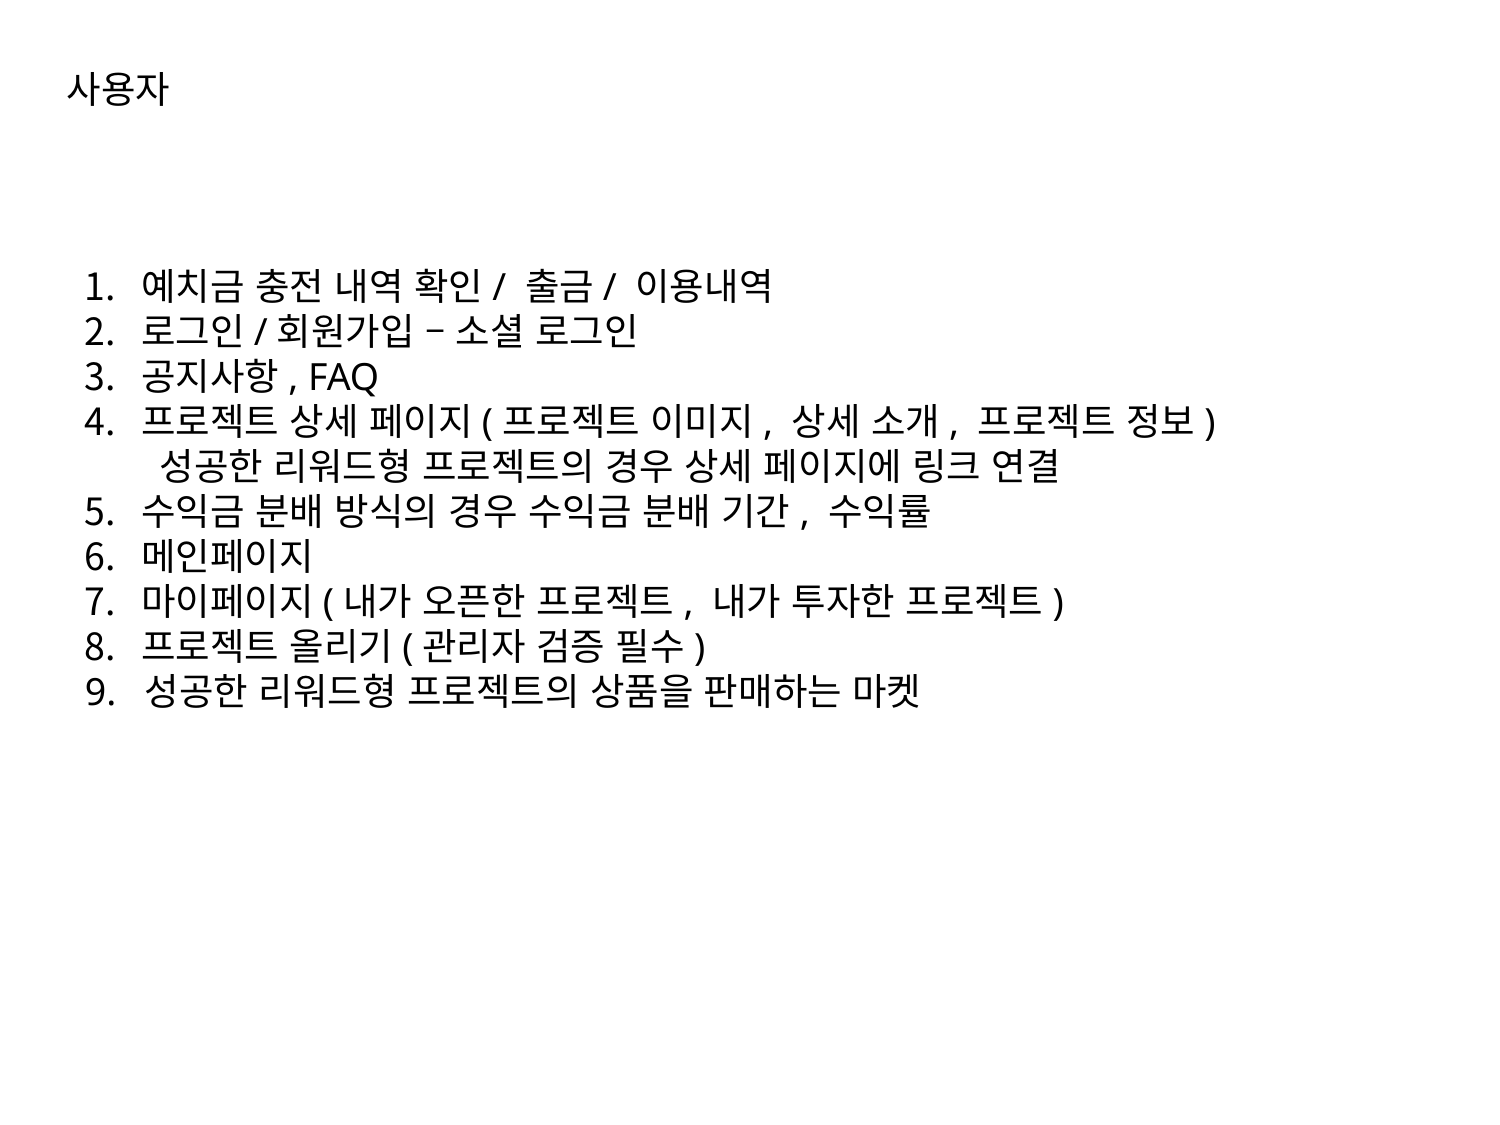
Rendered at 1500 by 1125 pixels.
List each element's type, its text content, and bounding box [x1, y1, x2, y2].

text_box 사용자 [52, 58, 186, 119]
text_box 예치금 충전 내역 확인/ 출금/ 이용내역 로그인/회원가입 – 소셜 로그인 공지사항, FAQ 프로젝트 상세 페이지(프로젝트 이미지, 상세 소개, 프로젝트 정보) 성공한 리워드형 프로젝트의 경우 상세 페이지에 링크 연결 수익금 분배 방식의 경우 수익금 분배 기간, 수익률 메인페이지 마이페이지(내가 오픈한 프로젝트, 내가 투자한 프로젝트) 프로젝트 올리기(관리자 검증 필수) 9. 성공한 리워드형 프로젝트의 상품을 판매하는 마켓 [70, 210, 1459, 811]
